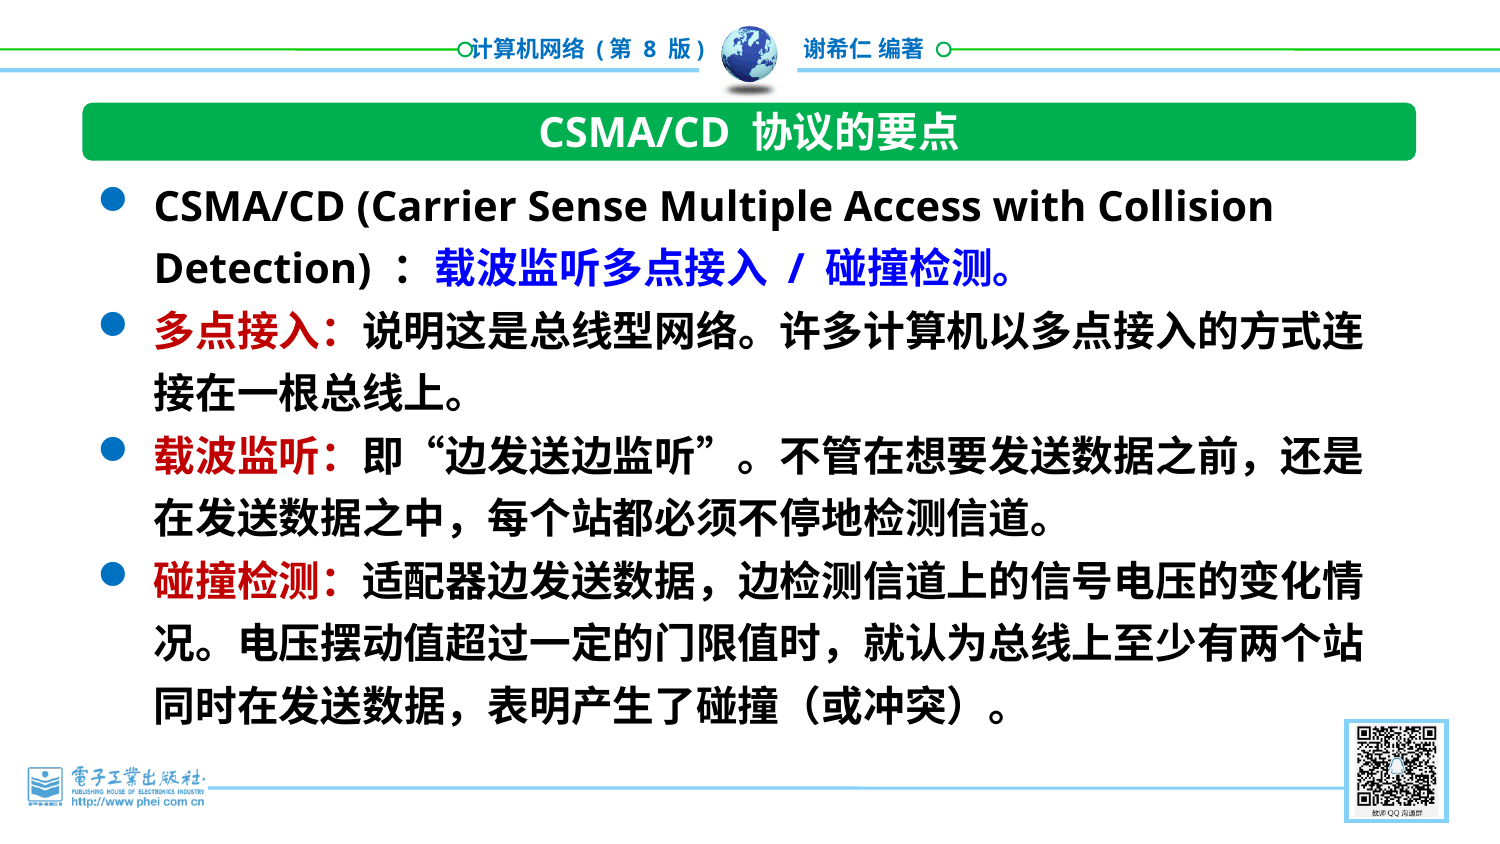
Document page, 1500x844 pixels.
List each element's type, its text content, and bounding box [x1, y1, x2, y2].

text_box CSMA/CD (Carrier Sense Multiple Access with Collision Detection) ：载波监听多点接入 / 碰撞检测。 多点接入：说明这是总线型网络。许多计算机以多点接入的方式连接在一根总线上。 载波监听：即“边发送边监听”。不管在想要发送数据之前，还是在发送数据之中，每个站都必须不停地检测信道。 碰撞检测：适配器边发送数据，边检测信道上的信号电压的变化情况。电压摆动值超过一定的门限值时，就认为总线上至少有两个站同时在发送数据，表明产生了碰撞（或冲突）。 [82, 159, 1416, 738]
picture [1355, 724, 1438, 817]
picture [719, 24, 779, 98]
text_box [82, 102, 523, 161]
text_box [975, 102, 1417, 161]
picture [23, 764, 208, 809]
text_box CSMA/CD 协议的要点 [523, 98, 975, 164]
